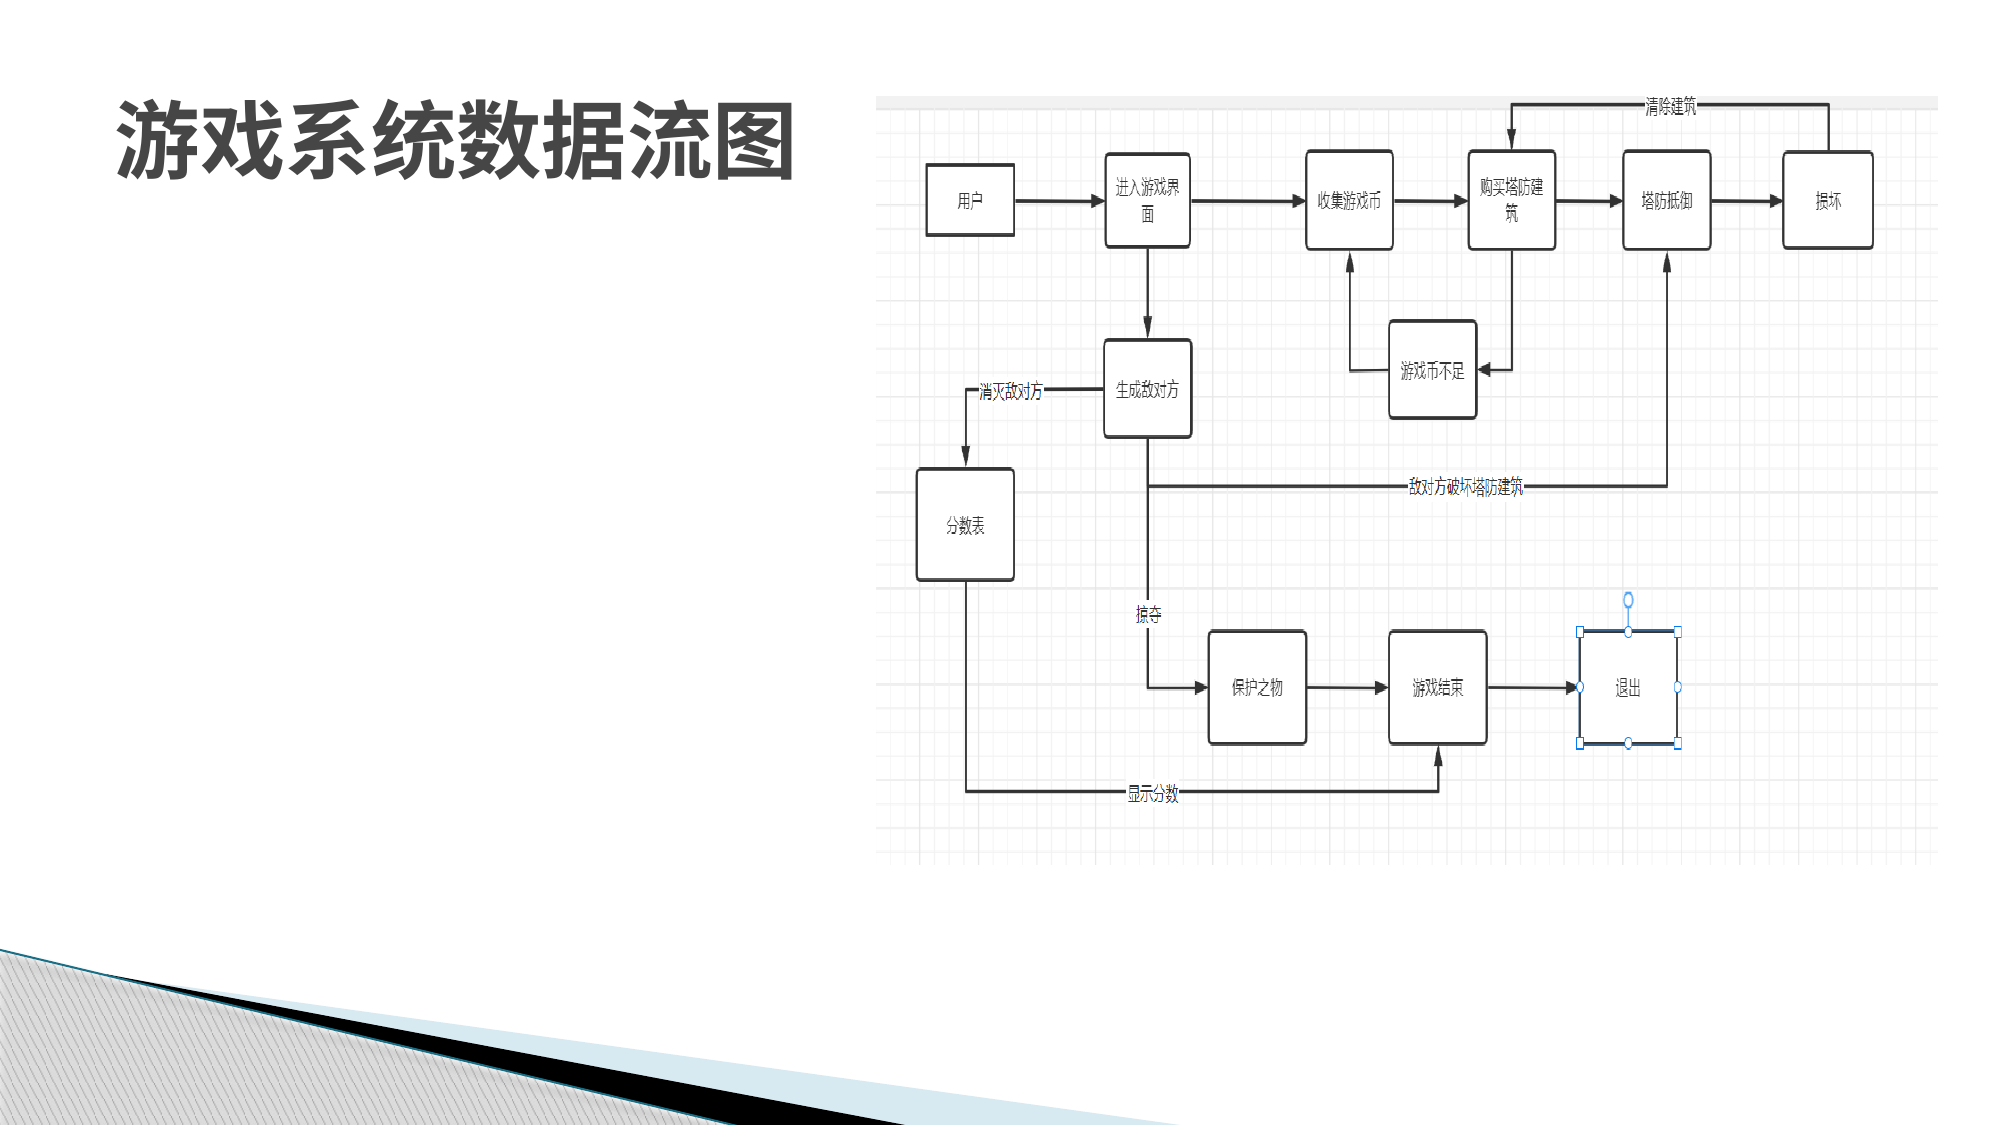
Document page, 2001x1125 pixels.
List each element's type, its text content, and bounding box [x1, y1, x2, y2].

title 游戏系统数据流图 [99, 45, 1900, 233]
picture [876, 95, 1938, 866]
